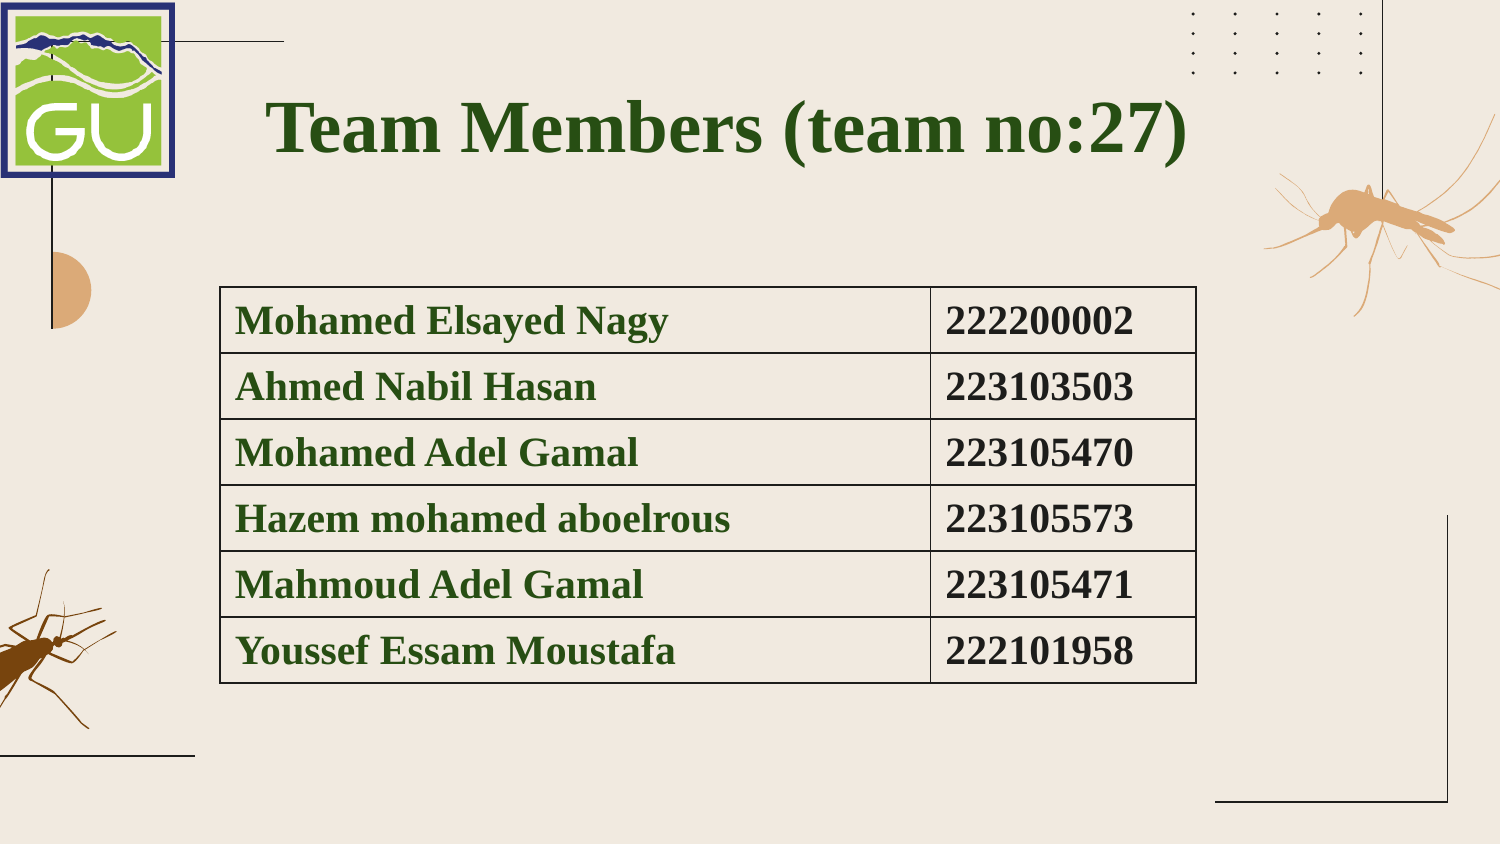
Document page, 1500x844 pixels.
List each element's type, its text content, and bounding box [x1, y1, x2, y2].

table_header 222200002 [931, 288, 1195, 352]
table_cell 222101958 [931, 618, 1195, 682]
table_header Mohamed Elsayed Nagy [221, 288, 930, 352]
text_box [1263, 173, 1379, 278]
table_cell Ahmed Nabil Hasan [221, 354, 930, 418]
table_cell 223105573 [931, 486, 1195, 550]
table_cell Youssef Essam Moustafa [221, 618, 930, 682]
picture [0, 2, 176, 178]
table_cell 223105470 [931, 420, 1195, 484]
table_cell Mohamed Adel Gamal [221, 420, 930, 484]
table_cell Mahmoud Adel Gamal [221, 552, 930, 616]
table_cell 223105471 [931, 552, 1195, 616]
table_cell 223103503 [931, 354, 1195, 418]
text_box [1385, 113, 1500, 290]
table_cell Hazem mohamed aboelrous [221, 486, 930, 550]
title Team Members (team no:27) [250, 62, 1308, 157]
text_box [1353, 223, 1408, 317]
